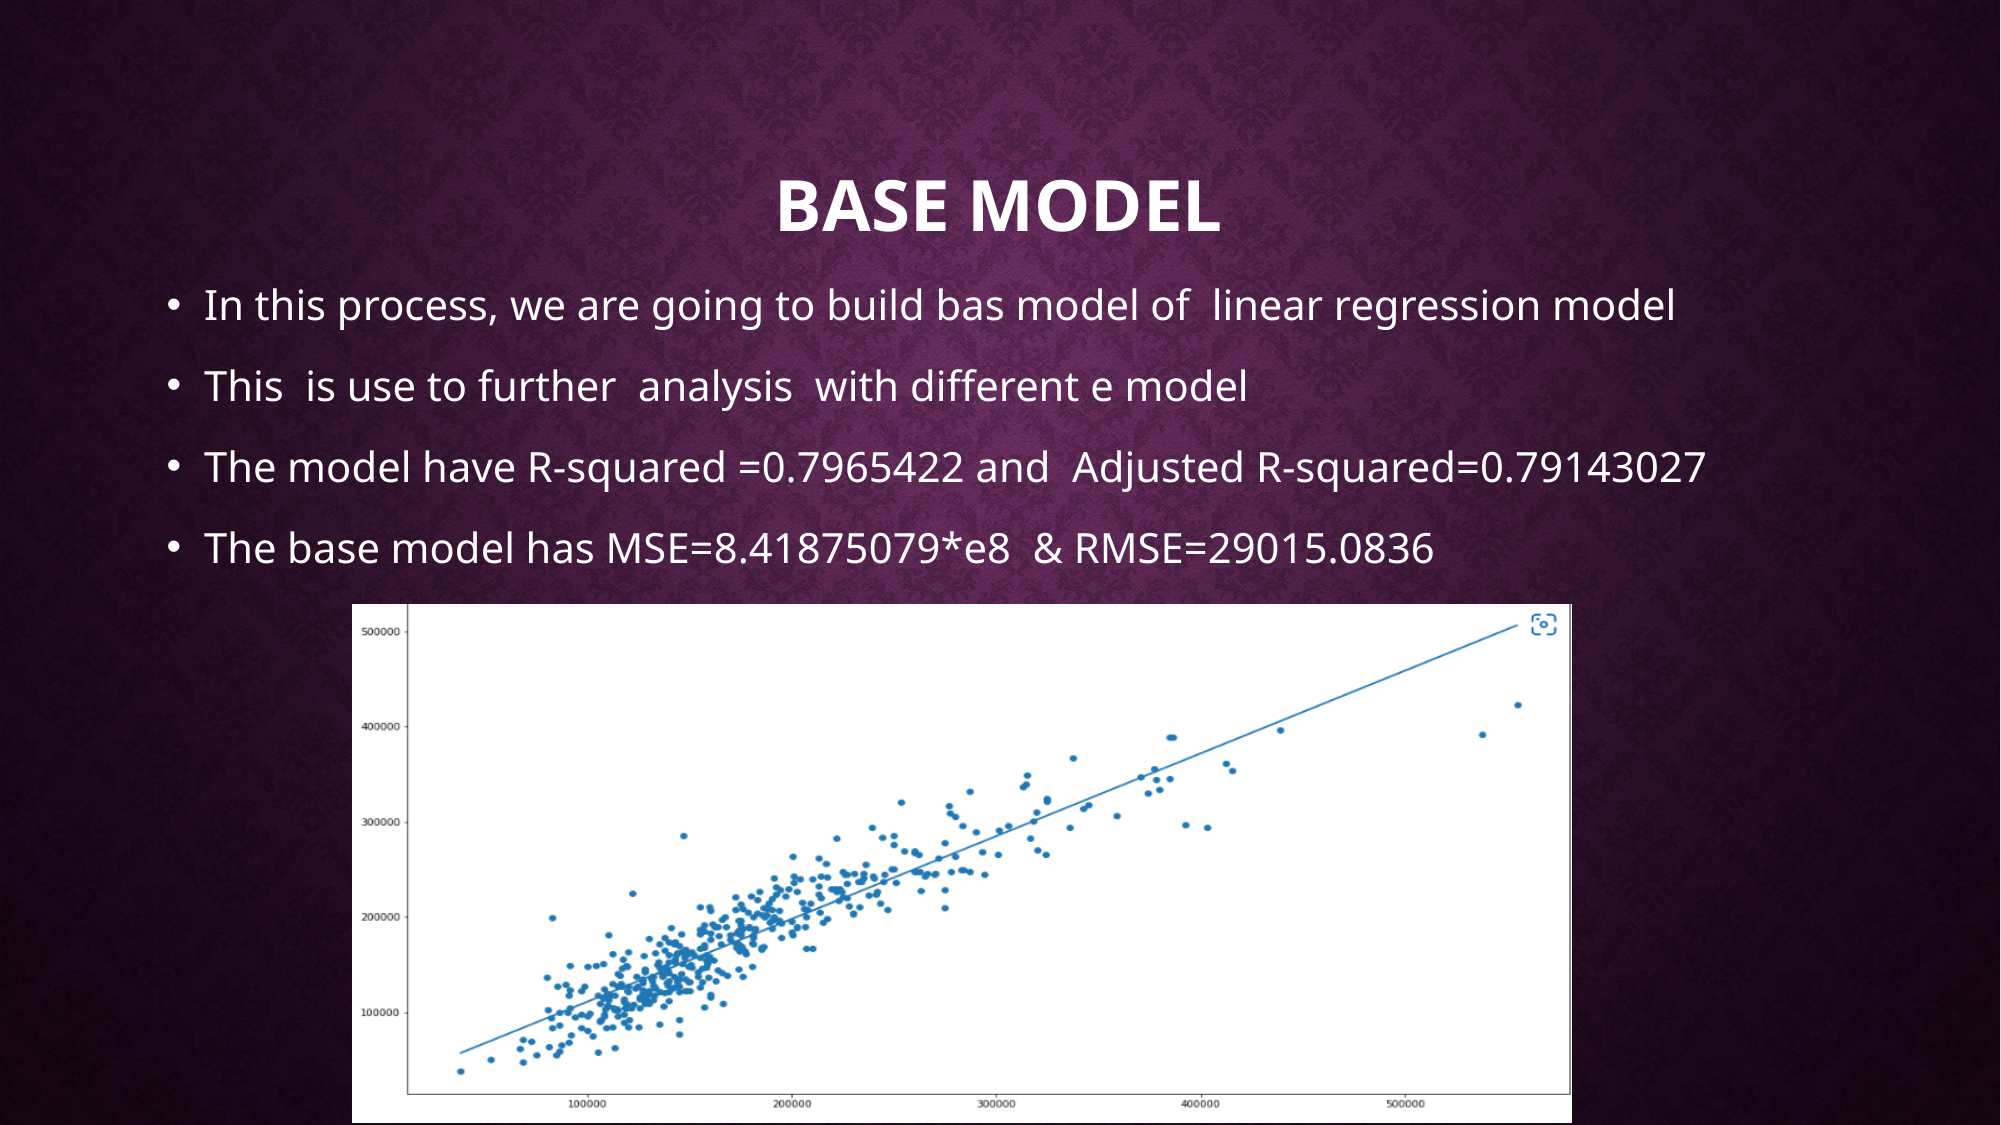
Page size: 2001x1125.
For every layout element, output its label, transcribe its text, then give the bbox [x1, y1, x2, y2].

title Base model [149, 99, 1849, 318]
picture [352, 604, 1572, 1123]
list In this process, we are going to build bas model of linear regression model This is use to further analysis with different e model The model have R-squared =0.7965422 and Adjusted R-squared=0.79143027 The base model has MSE=8.41875079*e8 & RMSE=29015.0836 [151, 261, 1851, 608]
